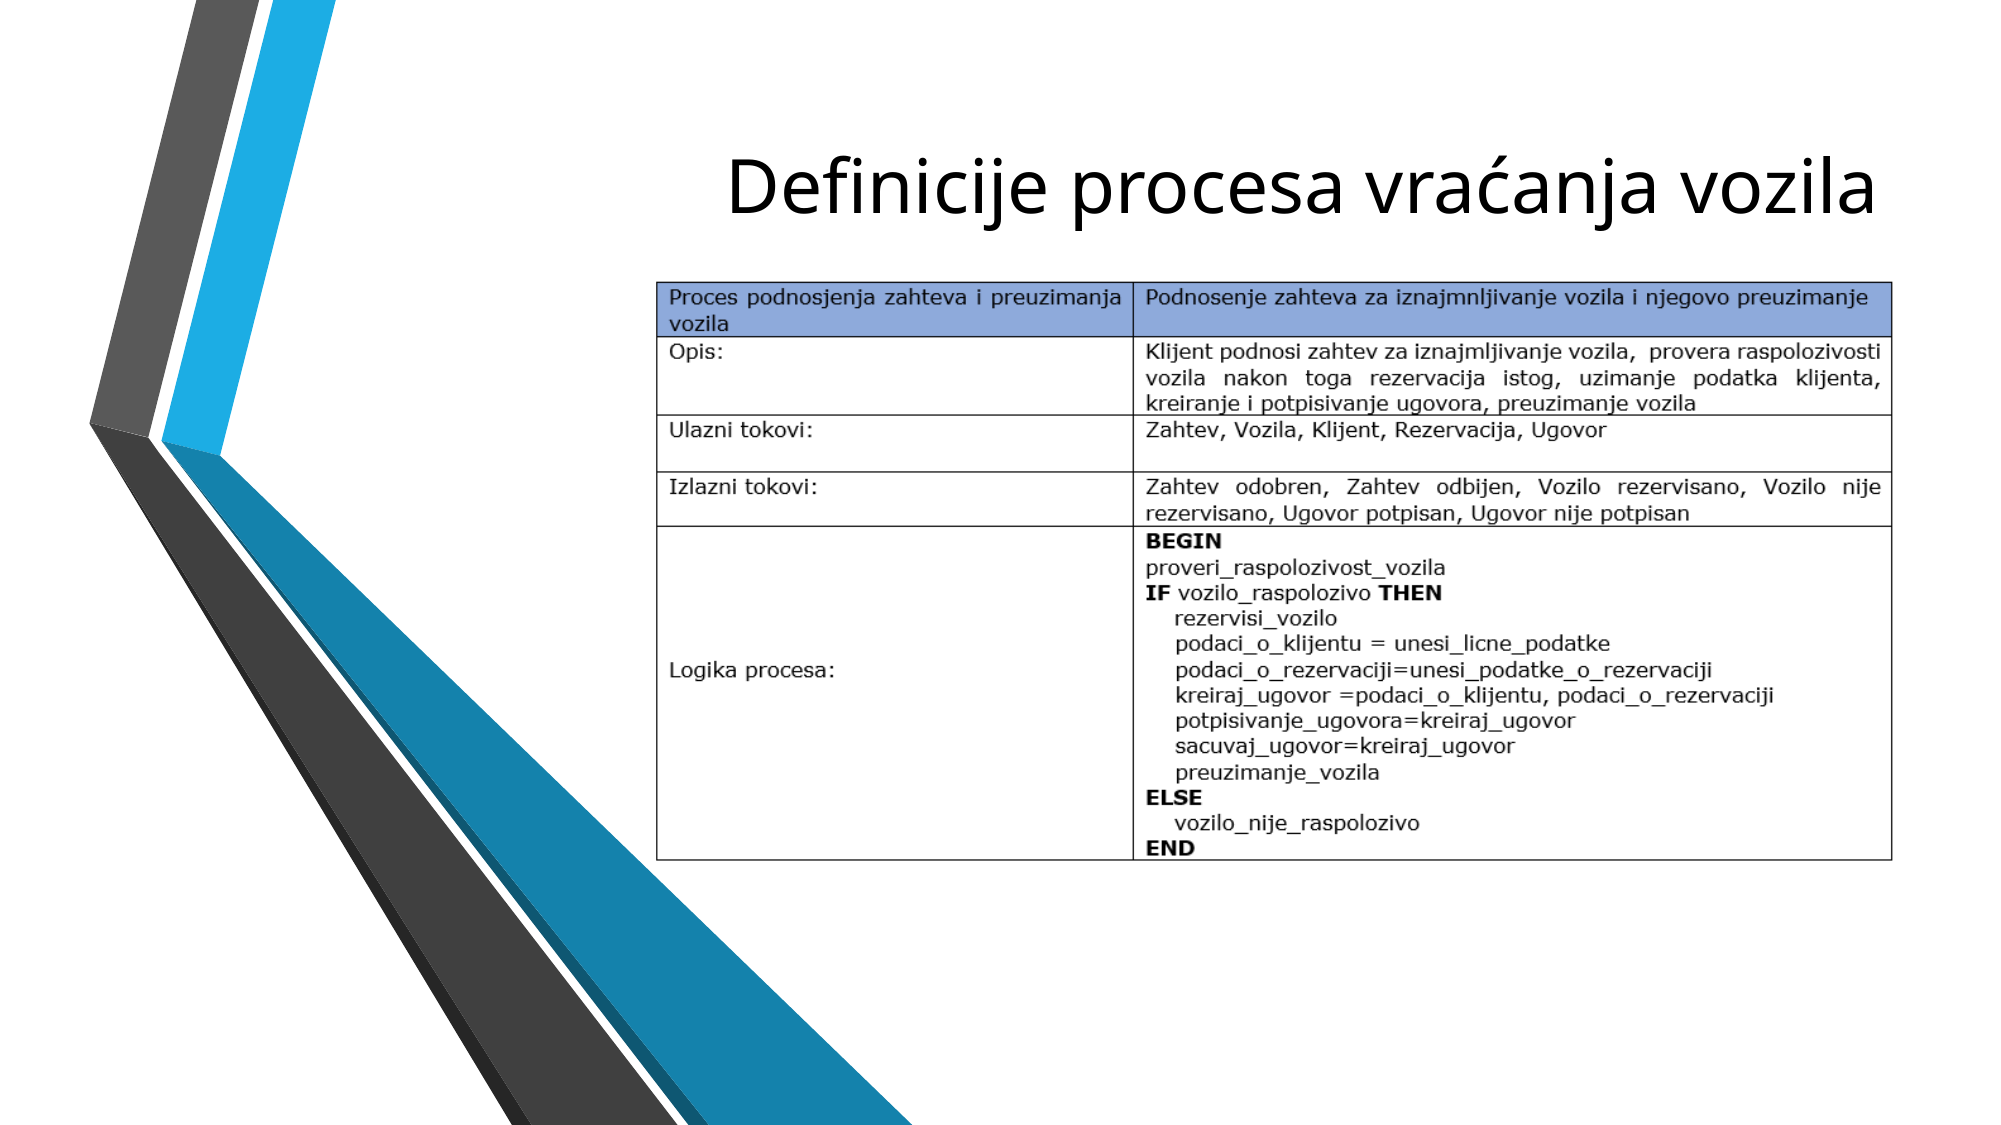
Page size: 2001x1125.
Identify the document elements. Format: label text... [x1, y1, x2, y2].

picture [655, 273, 1895, 862]
title Definicije procesa vraćanja vozila [104, 68, 1895, 274]
